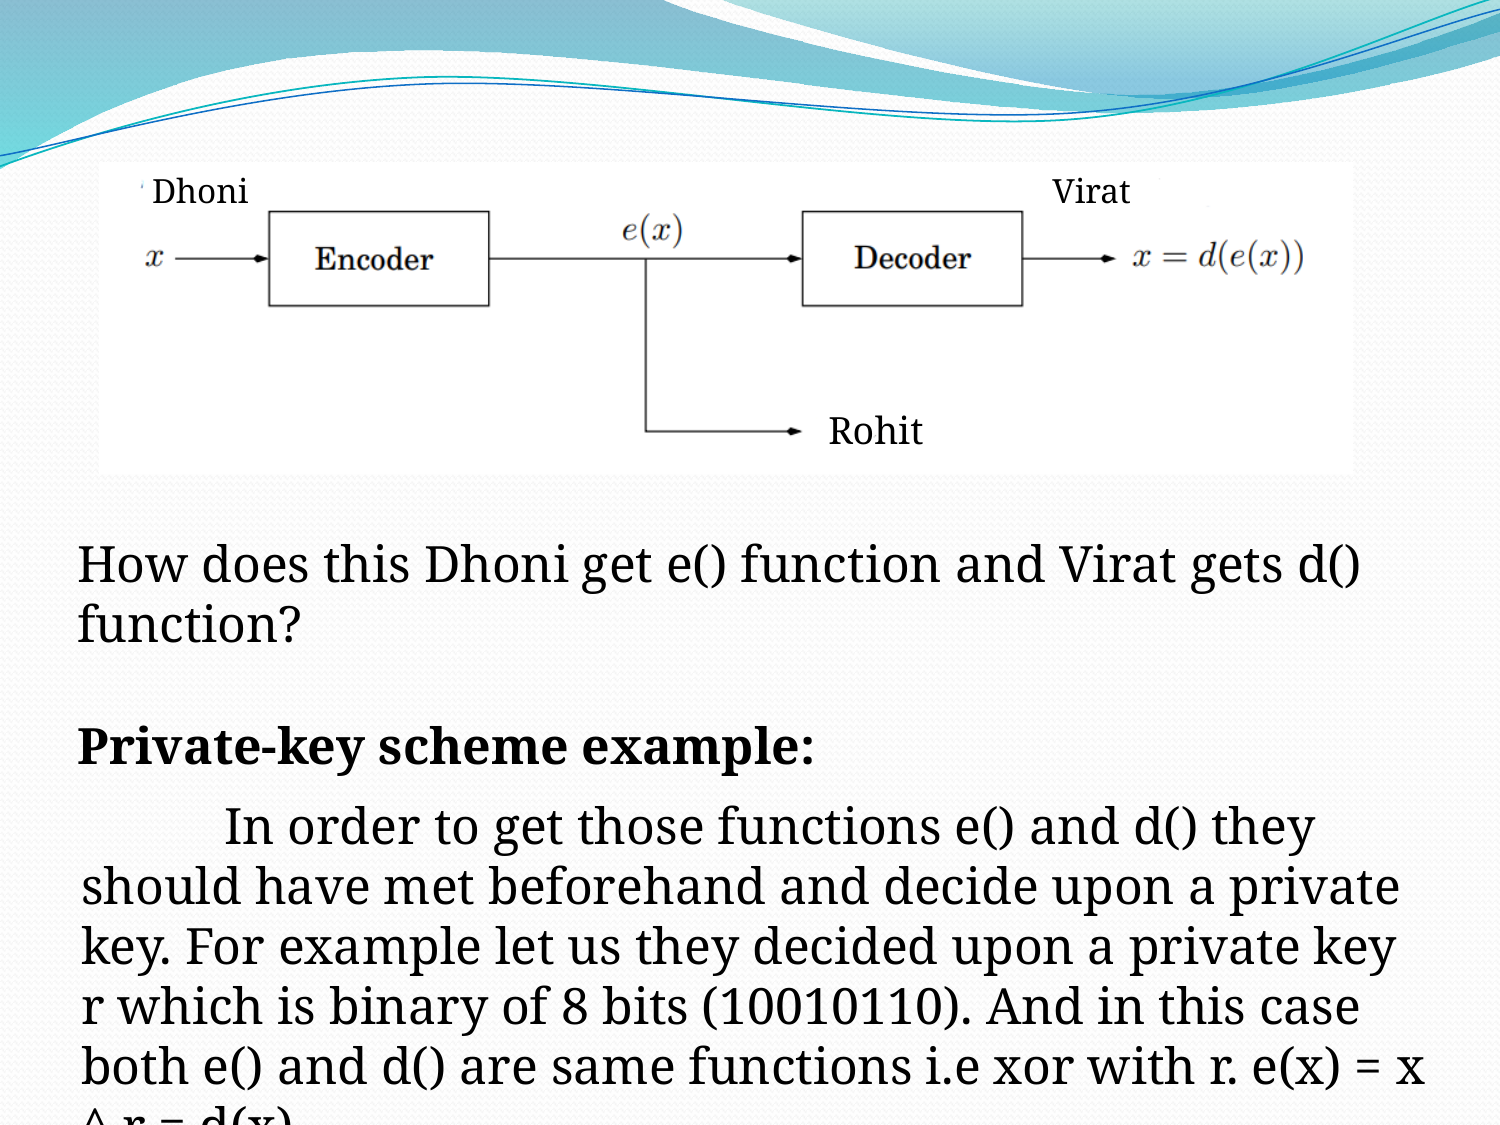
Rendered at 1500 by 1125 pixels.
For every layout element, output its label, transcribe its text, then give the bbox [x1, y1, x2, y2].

text_box How does this Dhoni get e() function and Virat gets d() function? [62, 524, 1463, 660]
text_box Private-key scheme example: [62, 707, 1450, 782]
picture [99, 162, 1353, 474]
text_box In order to get those functions e() and d() they should have met beforehand and decide upon a private key. For example let us they decided upon a private key r which is binary of 8 bits (10010110). And in this case both e() and d() are same functions i.e xor with r. e(x) = x ^ r = d(x) [66, 786, 1442, 1125]
